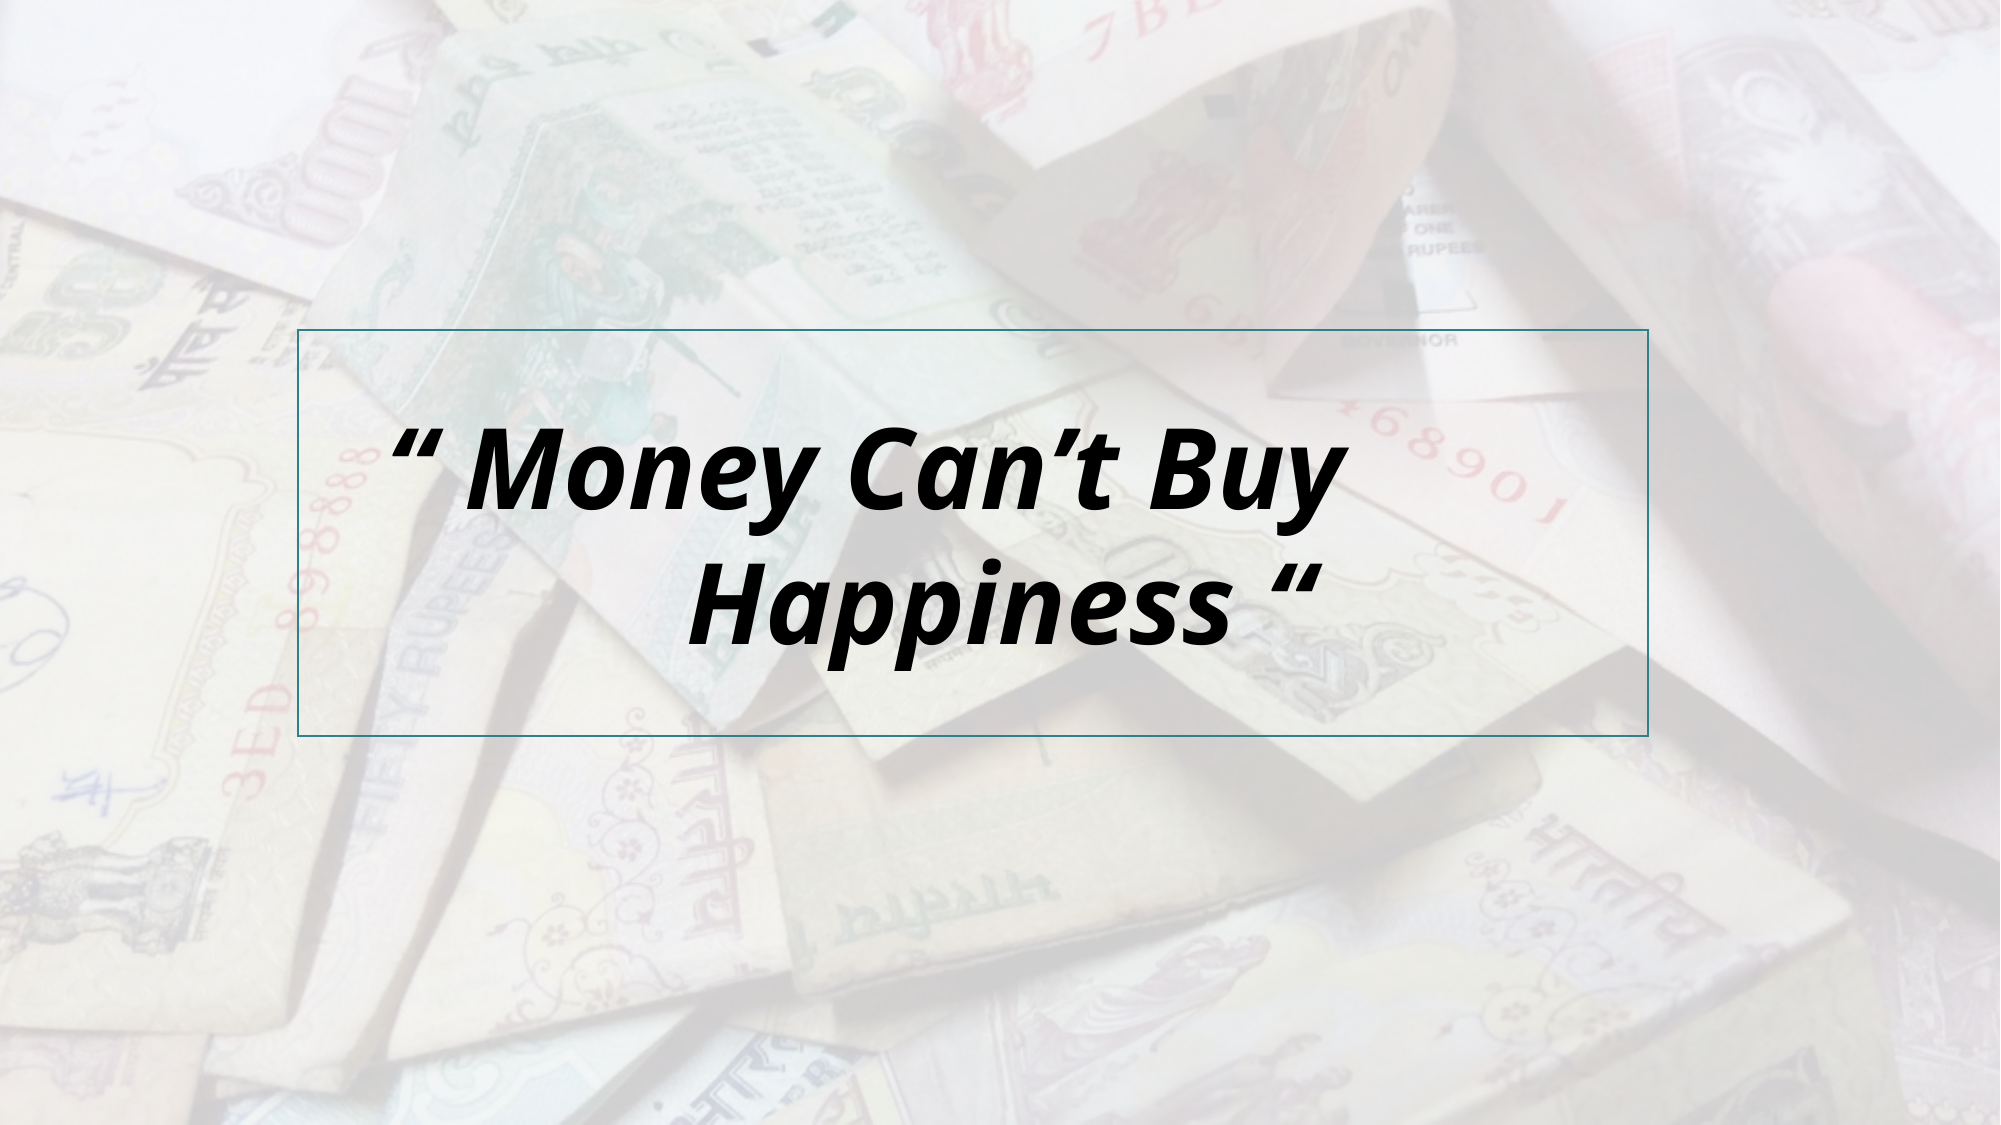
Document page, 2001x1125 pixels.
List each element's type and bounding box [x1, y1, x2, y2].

text_box [297, 329, 1649, 737]
